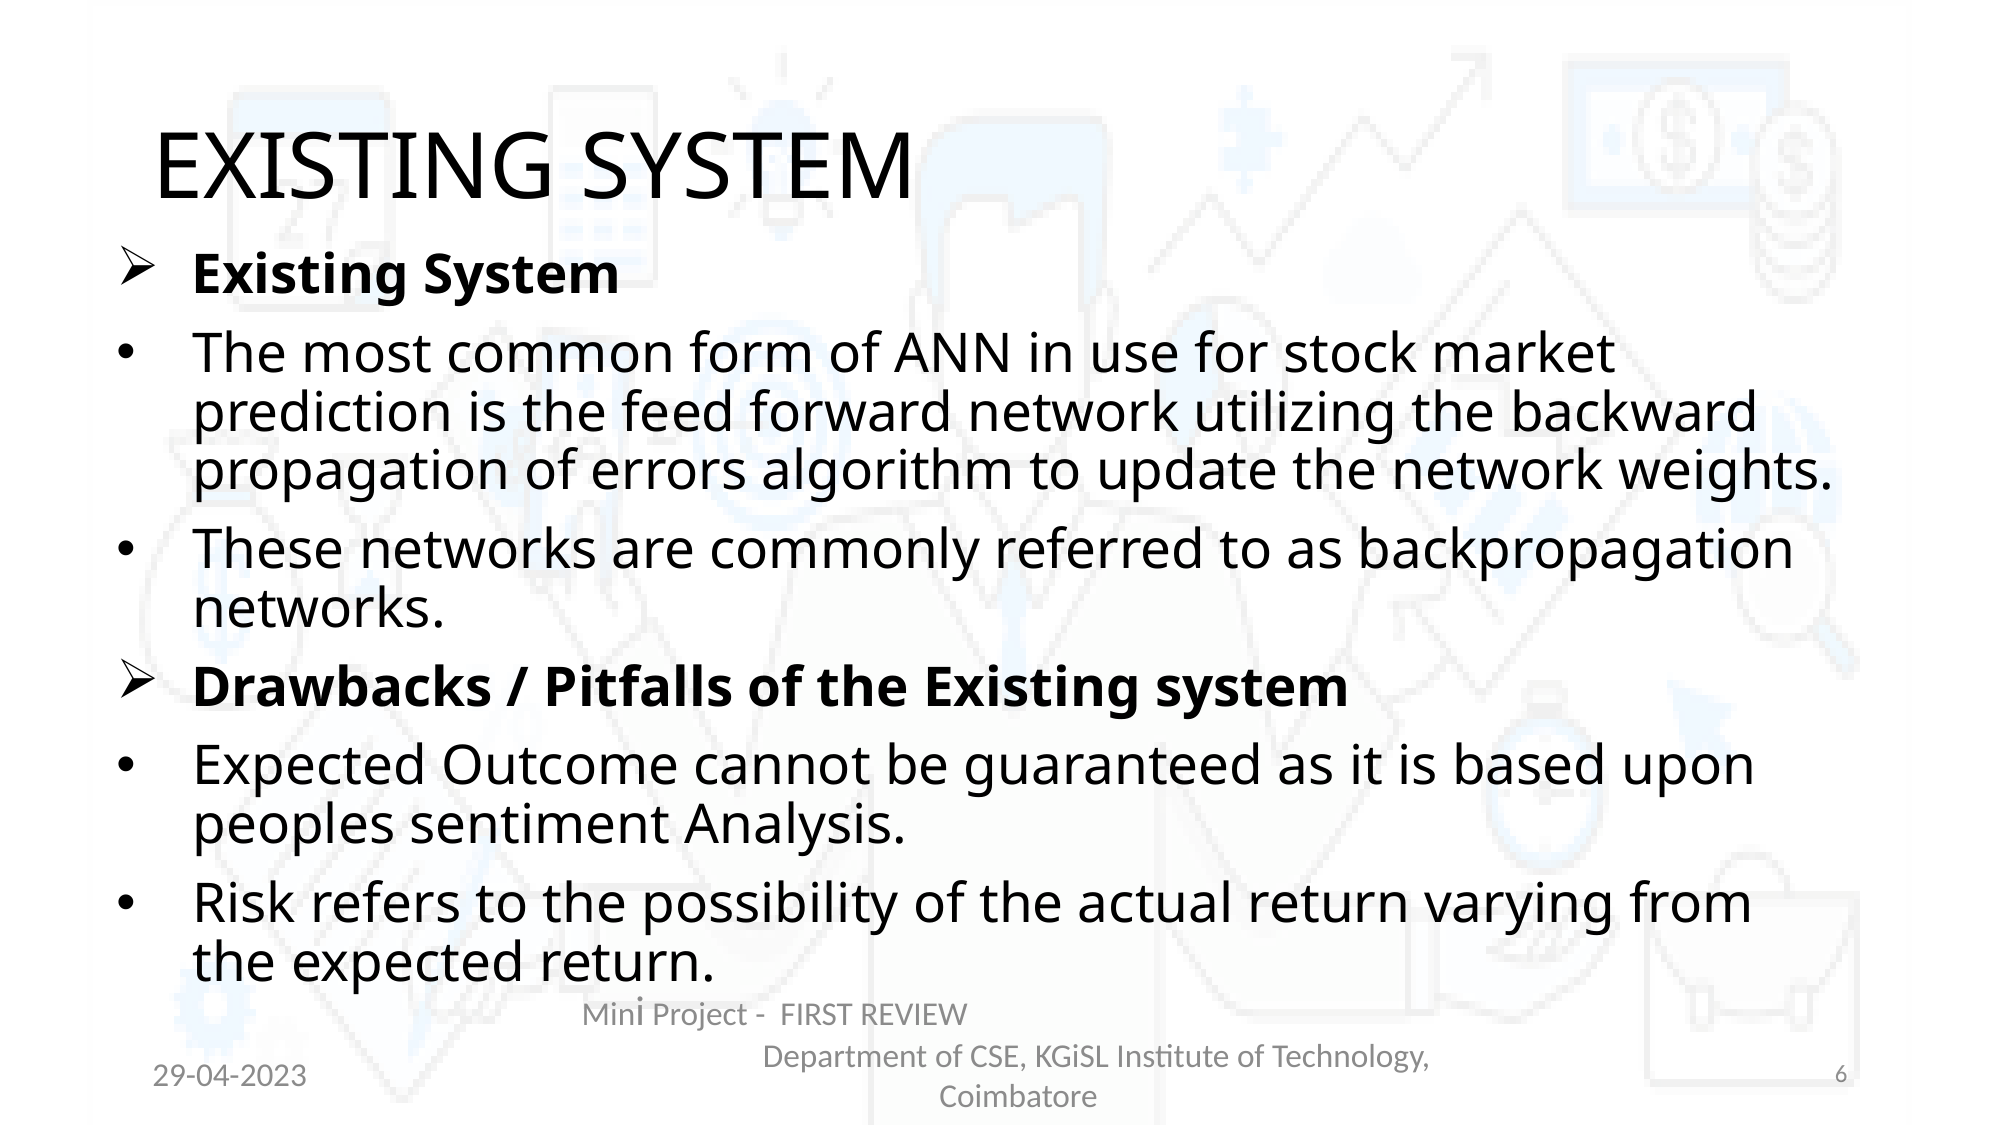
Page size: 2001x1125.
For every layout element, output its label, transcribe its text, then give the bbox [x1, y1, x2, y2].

list Existing System The most common form of ANN in use for stock market prediction is the feed forward network utilizing the backward propagation of errors algorithm to update the network weights. These networks are commonly referred to as backpropagation networks. Drawbacks / Pitfalls of the Existing system Expected Outcome cannot be guaranteed as it is based upon peoples sentiment Analysis. Risk refers to the possibility of the actual return varying from the expected return. [87, 238, 1863, 1014]
slide_number 6 [1412, 1042, 1863, 1103]
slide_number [137, 1042, 588, 1103]
title EXISTING SYSTEM [137, 59, 1863, 238]
footer Mini Project - FIRST REVIEW Department of CSE, KGiSL Institute of Technology, Coimbatore [564, 1018, 1481, 1079]
